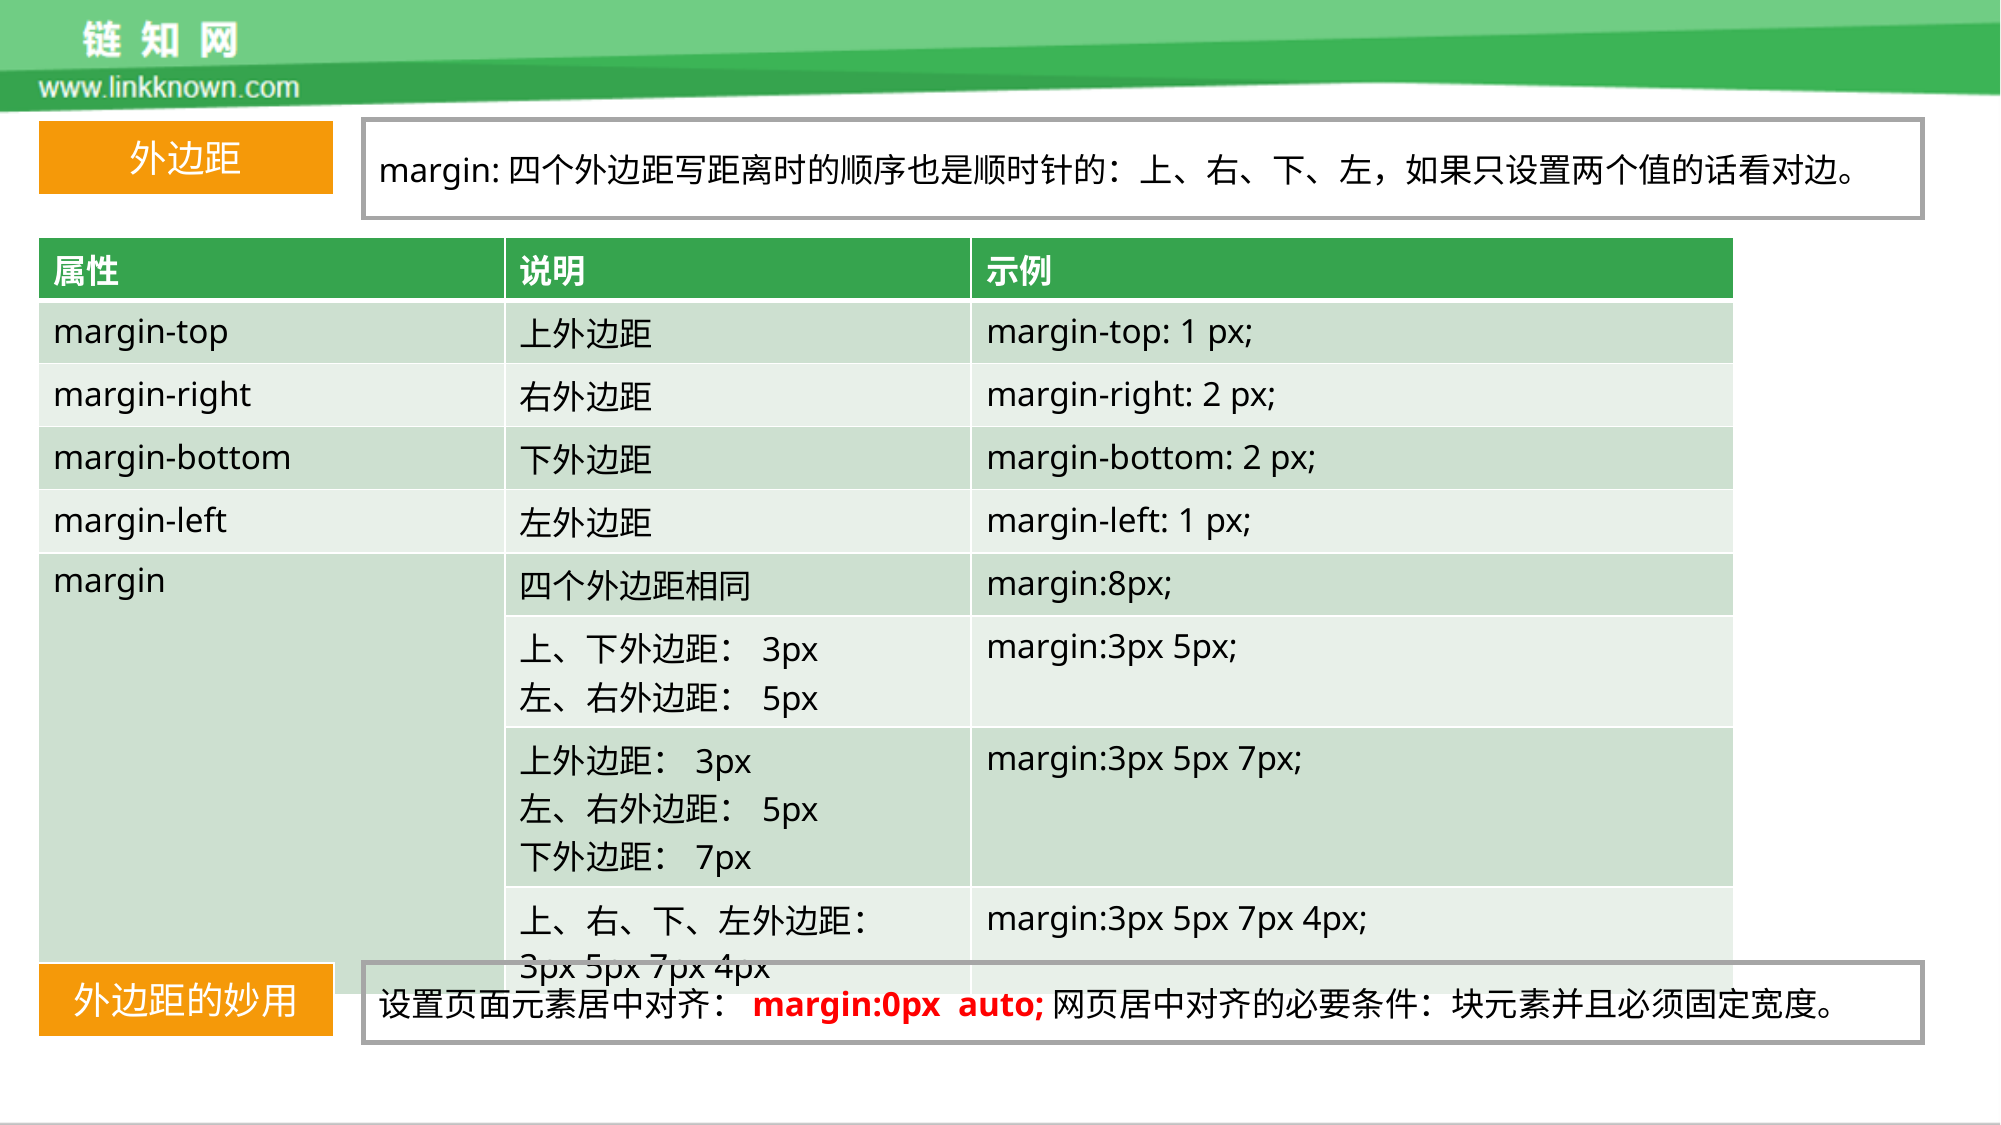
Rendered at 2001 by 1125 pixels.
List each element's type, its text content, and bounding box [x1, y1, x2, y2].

table_cell 四个外边距相同 [506, 554, 970, 615]
table_cell margin:3px 5px 7px 4px; [972, 888, 1733, 962]
table_cell 下外边距 [506, 427, 970, 489]
table_cell margin [39, 554, 504, 994]
table_cell 左外边距 [506, 490, 970, 552]
table_cell margin-top [39, 303, 504, 363]
table_cell margin-right [39, 364, 504, 426]
text_box 设置页面元素居中对齐：margin:0px auto;网页居中对齐的必要条件：块元素并且必须固定宽度。 [363, 962, 1923, 1044]
table_cell margin-right: 2 px; [972, 364, 1733, 426]
table_cell margin:8px; [972, 554, 1733, 615]
table_cell 上、右、下、左外边距： 3px 5px 7px 4px [506, 888, 970, 962]
table_cell margin-left [39, 490, 504, 552]
table_header 示例 [972, 238, 1733, 298]
table_cell margin-bottom [39, 427, 504, 489]
table_cell 上、下外边距：3px 左、右外边距：5px [506, 617, 970, 726]
table_header 说明 [506, 238, 970, 298]
table_cell margin:3px 5px; [972, 617, 1733, 726]
table_cell 上外边距：3px 左、右外边距：5px 下外边距：7px [506, 728, 970, 886]
text_box 外边距 [37, 119, 335, 196]
table_cell margin:3px 5px 7px; [972, 728, 1733, 886]
table_cell 右外边距 [506, 364, 970, 426]
table_cell 上外边距 [506, 303, 970, 363]
table_header 属性 [39, 238, 504, 298]
table_cell margin-left: 1 px; [972, 490, 1733, 552]
table_cell margin-top: 1 px; [972, 303, 1733, 363]
text_box 外边距的妙用 [37, 962, 335, 1038]
picture [0, 0, 2001, 1125]
text_box margin:四个外边距写距离时的顺序也是顺时针的：上、右、下、左，如果只设置两个值的话看对边。 [363, 119, 1923, 219]
table_cell margin-bottom: 2 px; [972, 427, 1733, 489]
